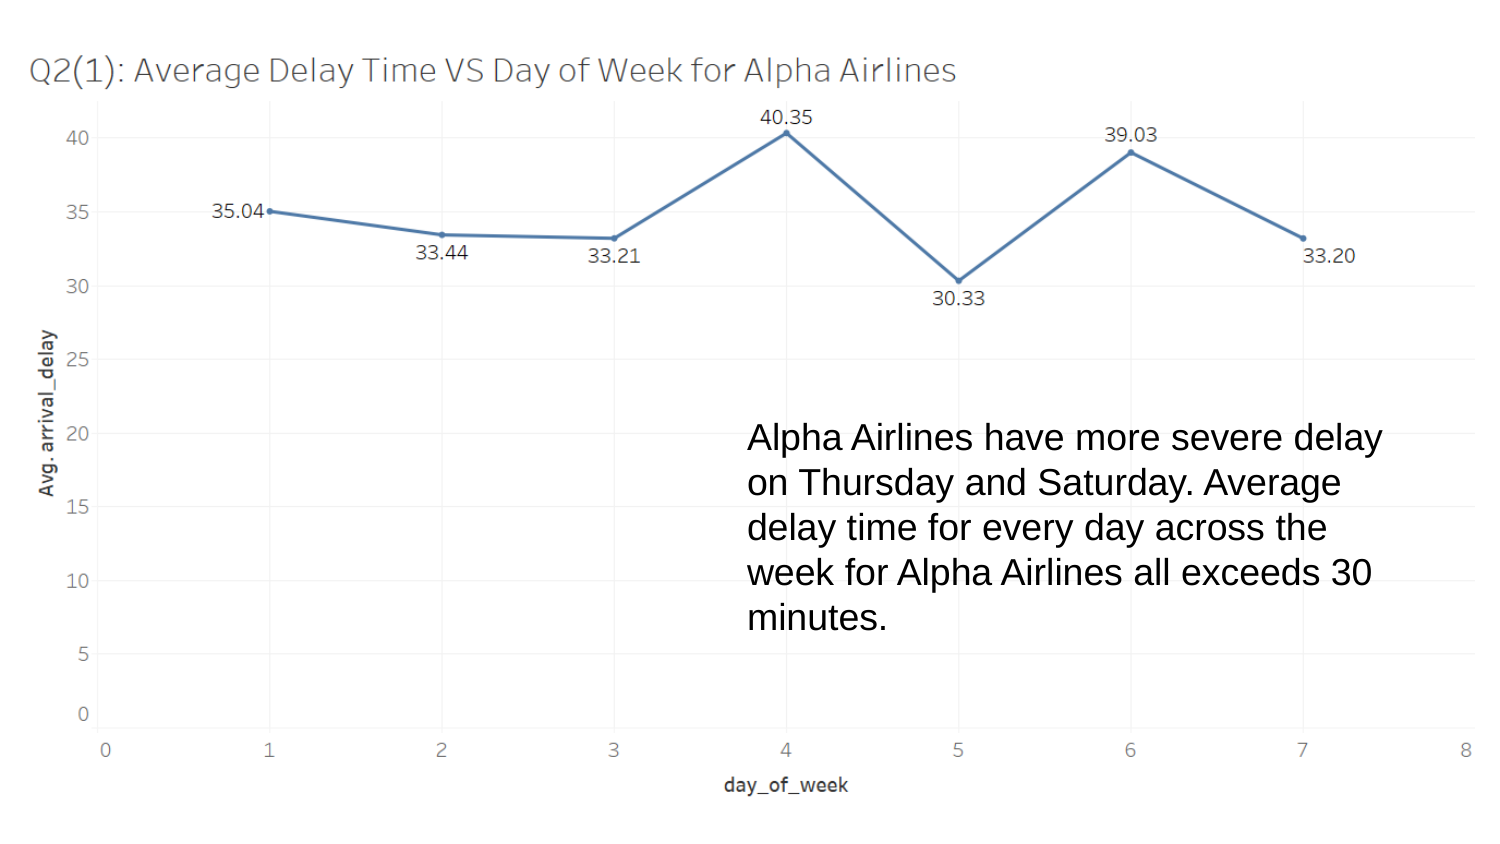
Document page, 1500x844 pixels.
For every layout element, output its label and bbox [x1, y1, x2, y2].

picture [24, 39, 1476, 805]
